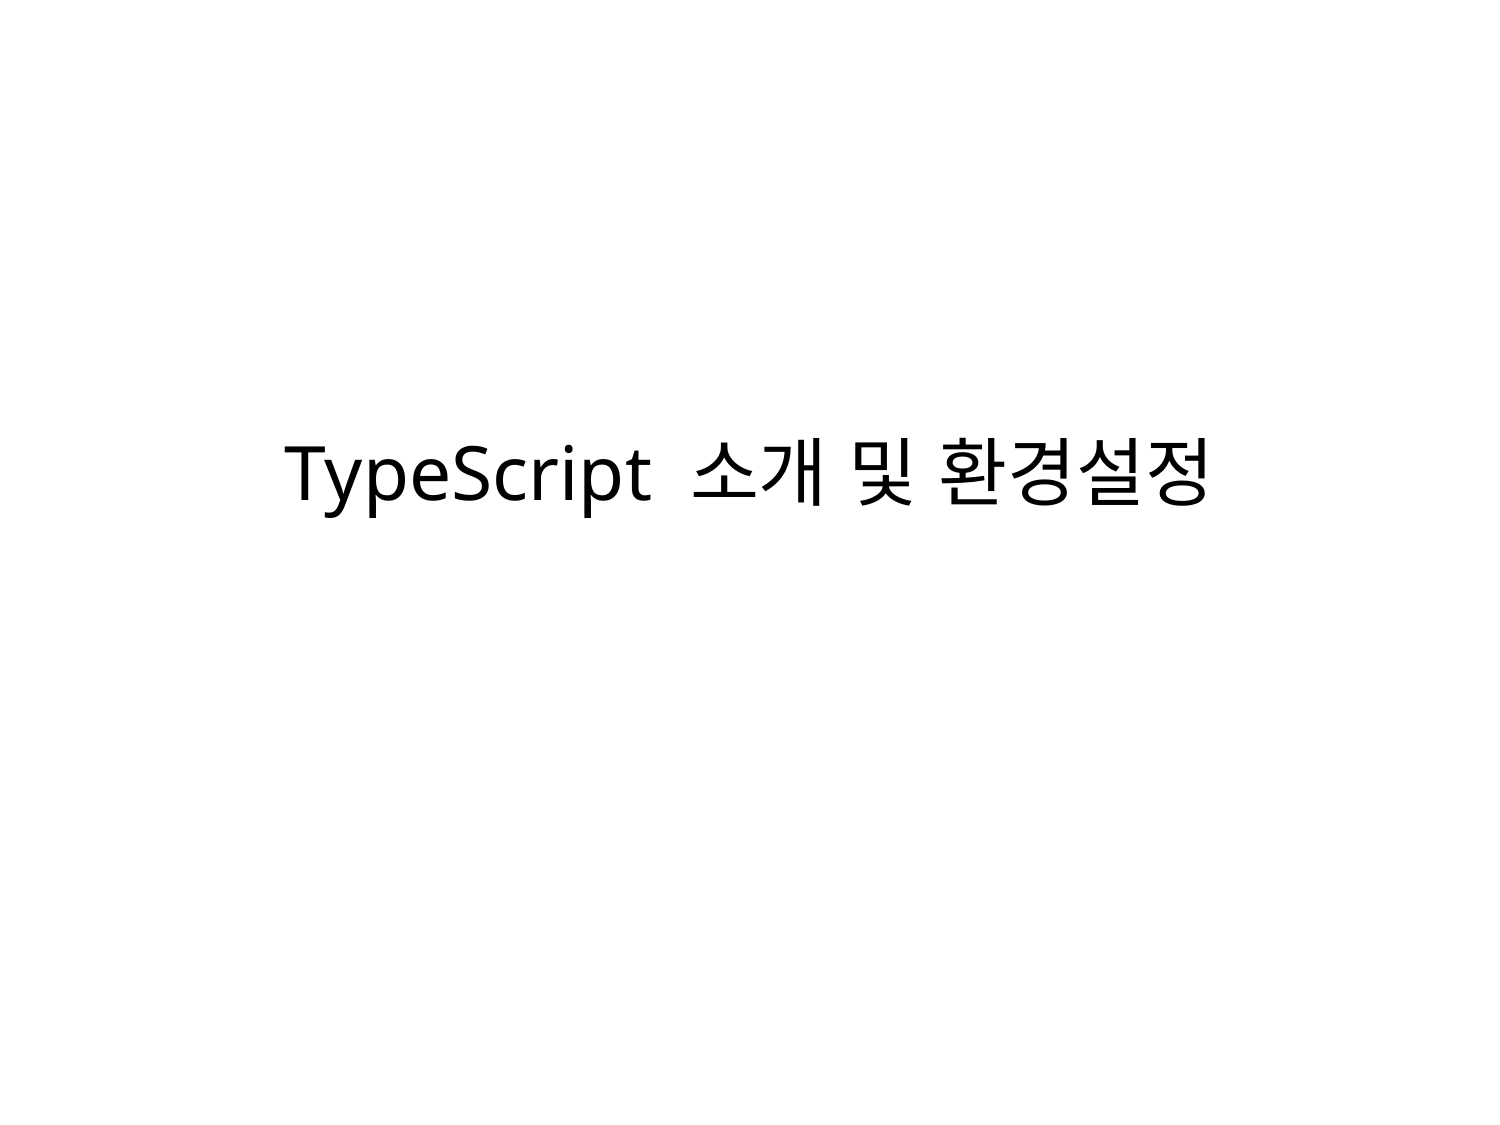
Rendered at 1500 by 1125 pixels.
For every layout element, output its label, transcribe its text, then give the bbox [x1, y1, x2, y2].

title TypeScript 소개 및 환경설정 [112, 349, 1388, 591]
